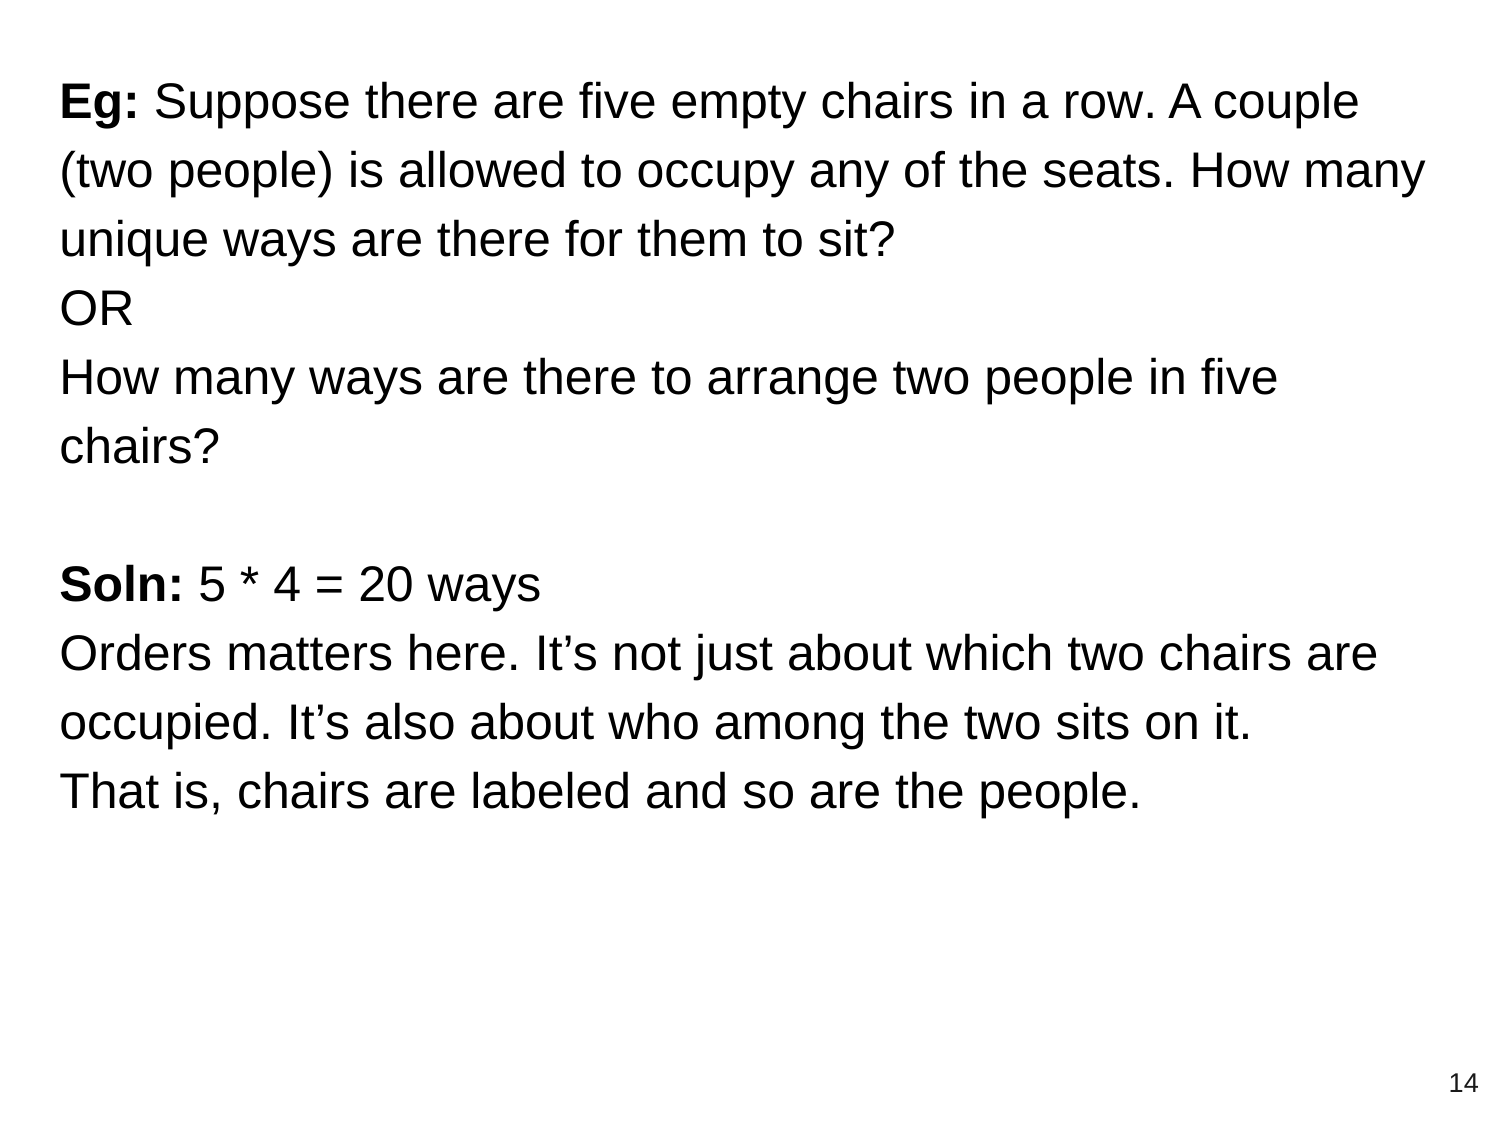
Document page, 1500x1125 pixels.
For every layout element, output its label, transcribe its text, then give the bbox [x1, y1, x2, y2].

text_box Eg: Suppose there are five empty chairs in a row. A couple (two people) is allowed to occupy any of the seats. How many unique ways are there for them to sit? OR How many ways are there to arrange two people in five chairs? Soln: 5 * 4 = 20 ways Orders matters here. It’s not just about which two chairs are occupied. It’s also about who among the two sits on it. That is, chairs are labeled and so are the people. [44, 44, 1455, 1018]
slide_number ‹#› [1403, 1038, 1494, 1125]
